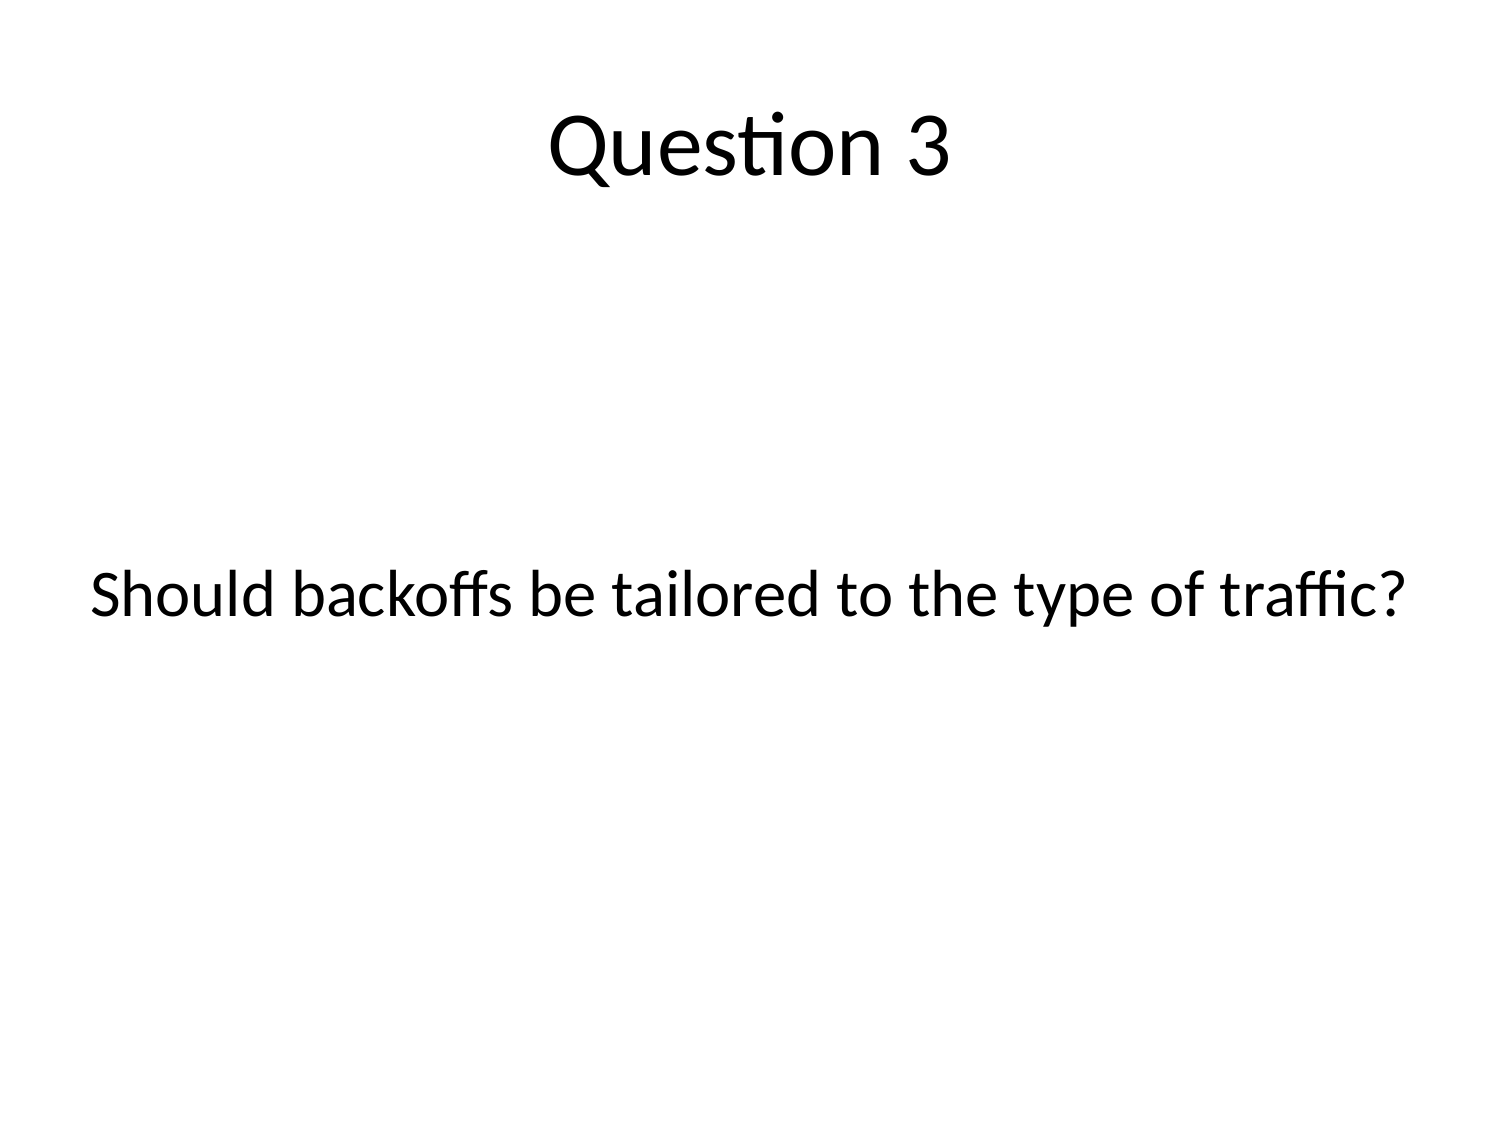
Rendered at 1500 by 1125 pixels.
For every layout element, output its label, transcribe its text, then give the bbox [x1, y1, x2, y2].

list Should backoffs be tailored to the type of traffic? [75, 262, 1425, 1005]
title Question 3 [75, 45, 1425, 233]
